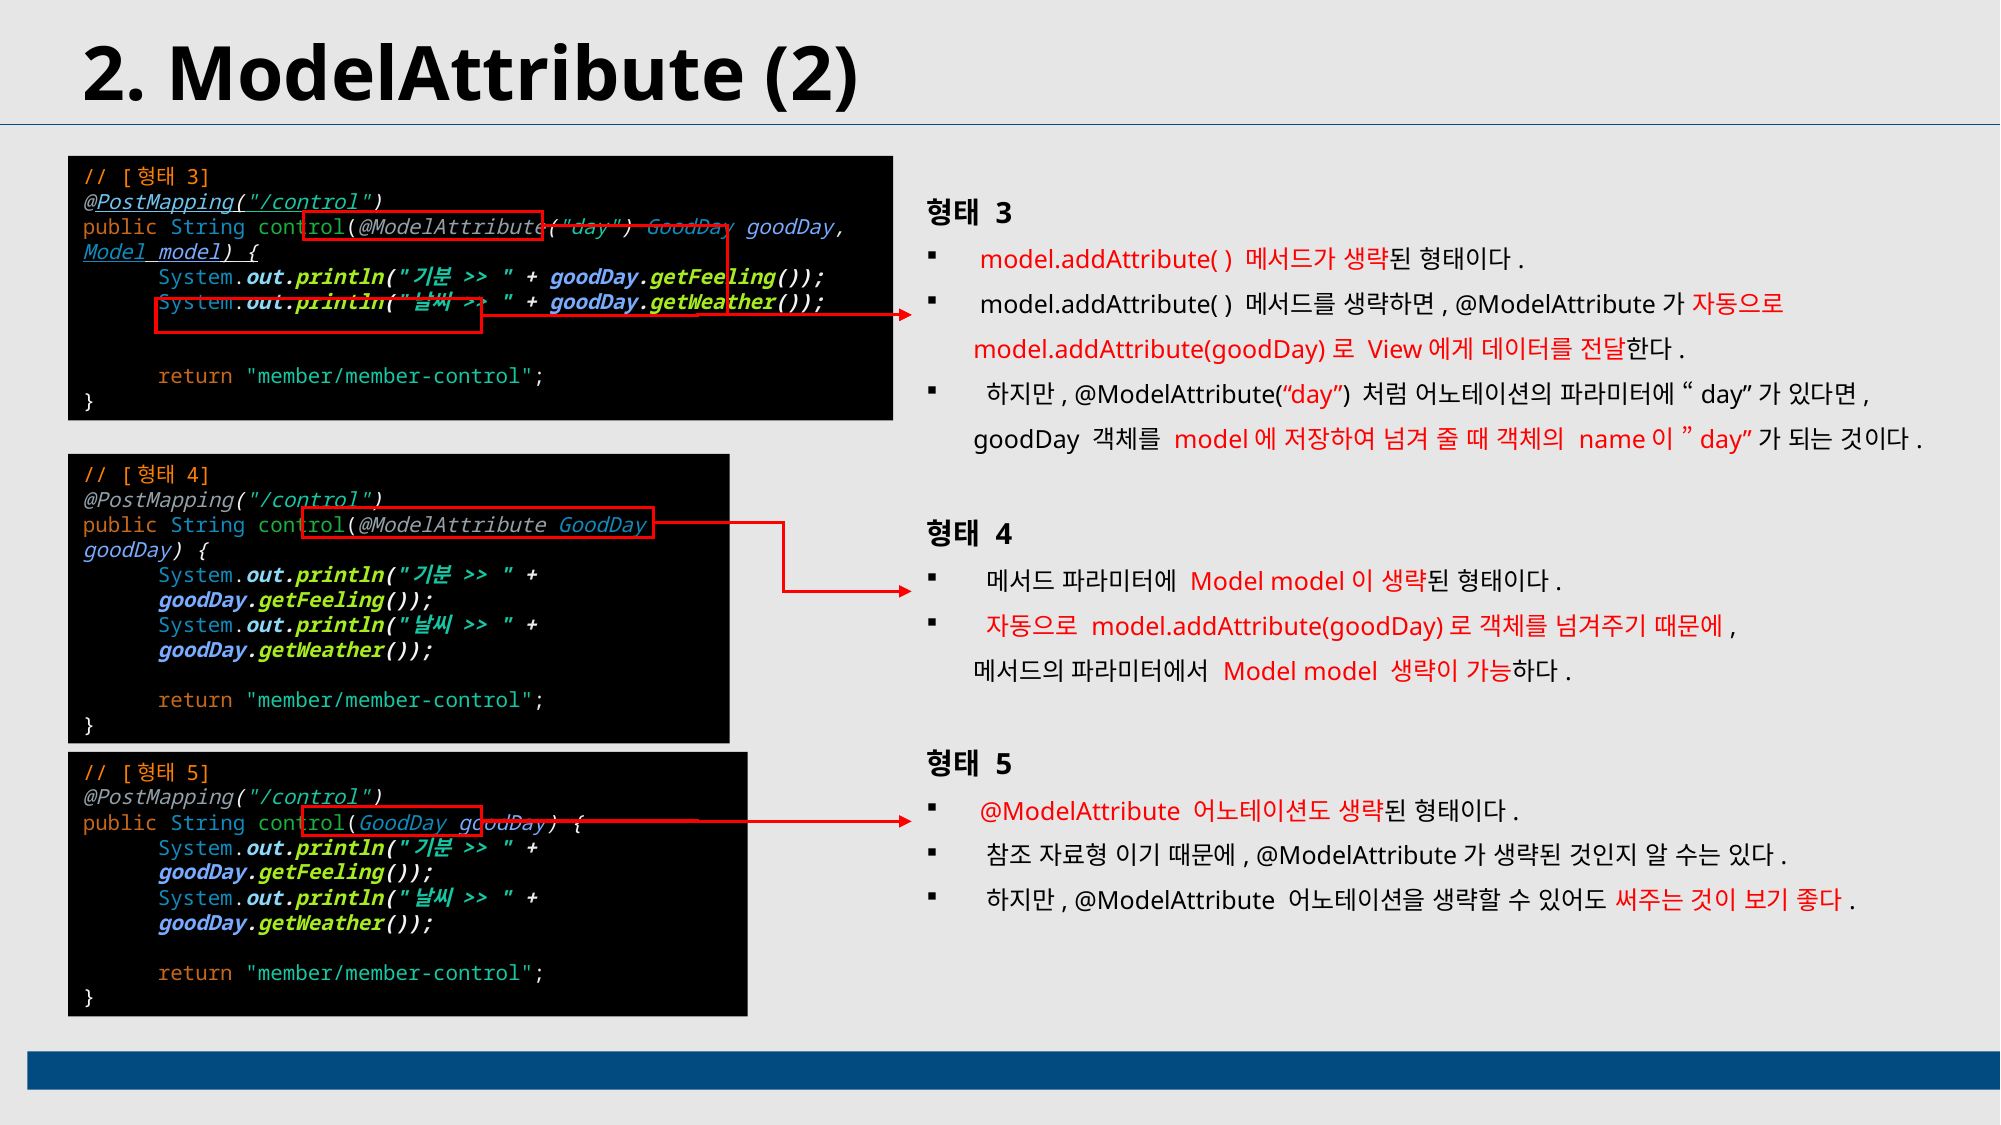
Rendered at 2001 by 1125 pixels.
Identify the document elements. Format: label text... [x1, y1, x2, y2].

text_box [303, 211, 543, 240]
text_box 형태 5 @ModelAttribute 어노테이션도 생략된 형태이다. 참조 자료형 이기 때문에, @ModelAttribute가 생략된 것인지 알 수는 있다. 하지만, @ModelAttribute 어노테이션을 생략할 수 있어도 써주는 것이 보기 좋다. [911, 720, 1950, 923]
text_box [26, 1050, 2000, 1091]
text_box [302, 507, 654, 538]
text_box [542, 225, 912, 315]
text_box 2. ModelAttribute (2) [68, 18, 1840, 124]
text_box // [형태 5] @PostMapping("/control") public String control(GoodDay goodDay) { System.out.println("기분 >> " + goodDay.getFeeling()); System.out.println("날씨 >> " + goodDay.getWeather()); return "member/member-control"; } [68, 751, 748, 1017]
text_box 형태 3 model.addAttribute( ) 메서드가 생략된 형태이다. model.addAttribute( ) 메서드를 생략하면, @ModelAttribute가 자동으로 model.addAttribute(goodDay)로 View에게 데이터를 전달한다. 하지만, @ModelAttribute(“day”) 처럼 어노테이션의 파라미터에 “day”가 있다면, goodDay 객체를 model에 저장하여 넘겨 줄 때 객체의 name이 ”day”가 되는 것이다. [911, 169, 1950, 461]
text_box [653, 522, 912, 592]
text_box [302, 806, 482, 836]
text_box // [형태 4] @PostMapping("/control") public String control(@ModelAttribute GoodDay goodDay) { System.out.println("기분 >> " + goodDay.getFeeling()); System.out.println("날씨 >> " + goodDay.getWeather()); return "member/member-control"; } [68, 453, 730, 744]
text_box [155, 298, 482, 333]
text_box // [형태 3] @PostMapping("/control") public String control(@ModelAttribute("day") GoodDay goodDay, Model model) { System.out.println("기분 >> " + goodDay.getFeeling()); System.out.println("날씨 >> " + goodDay.getWeather()); return "member/member-control"; } [68, 155, 894, 421]
text_box 형태 4 메서드 파라미터에 Model model이 생략된 형태이다. 자동으로 model.addAttribute(goodDay)로 객체를 넘겨주기 때문에, 메서드의 파라미터에서 Model model 생략이 가능하다. [911, 490, 1780, 693]
